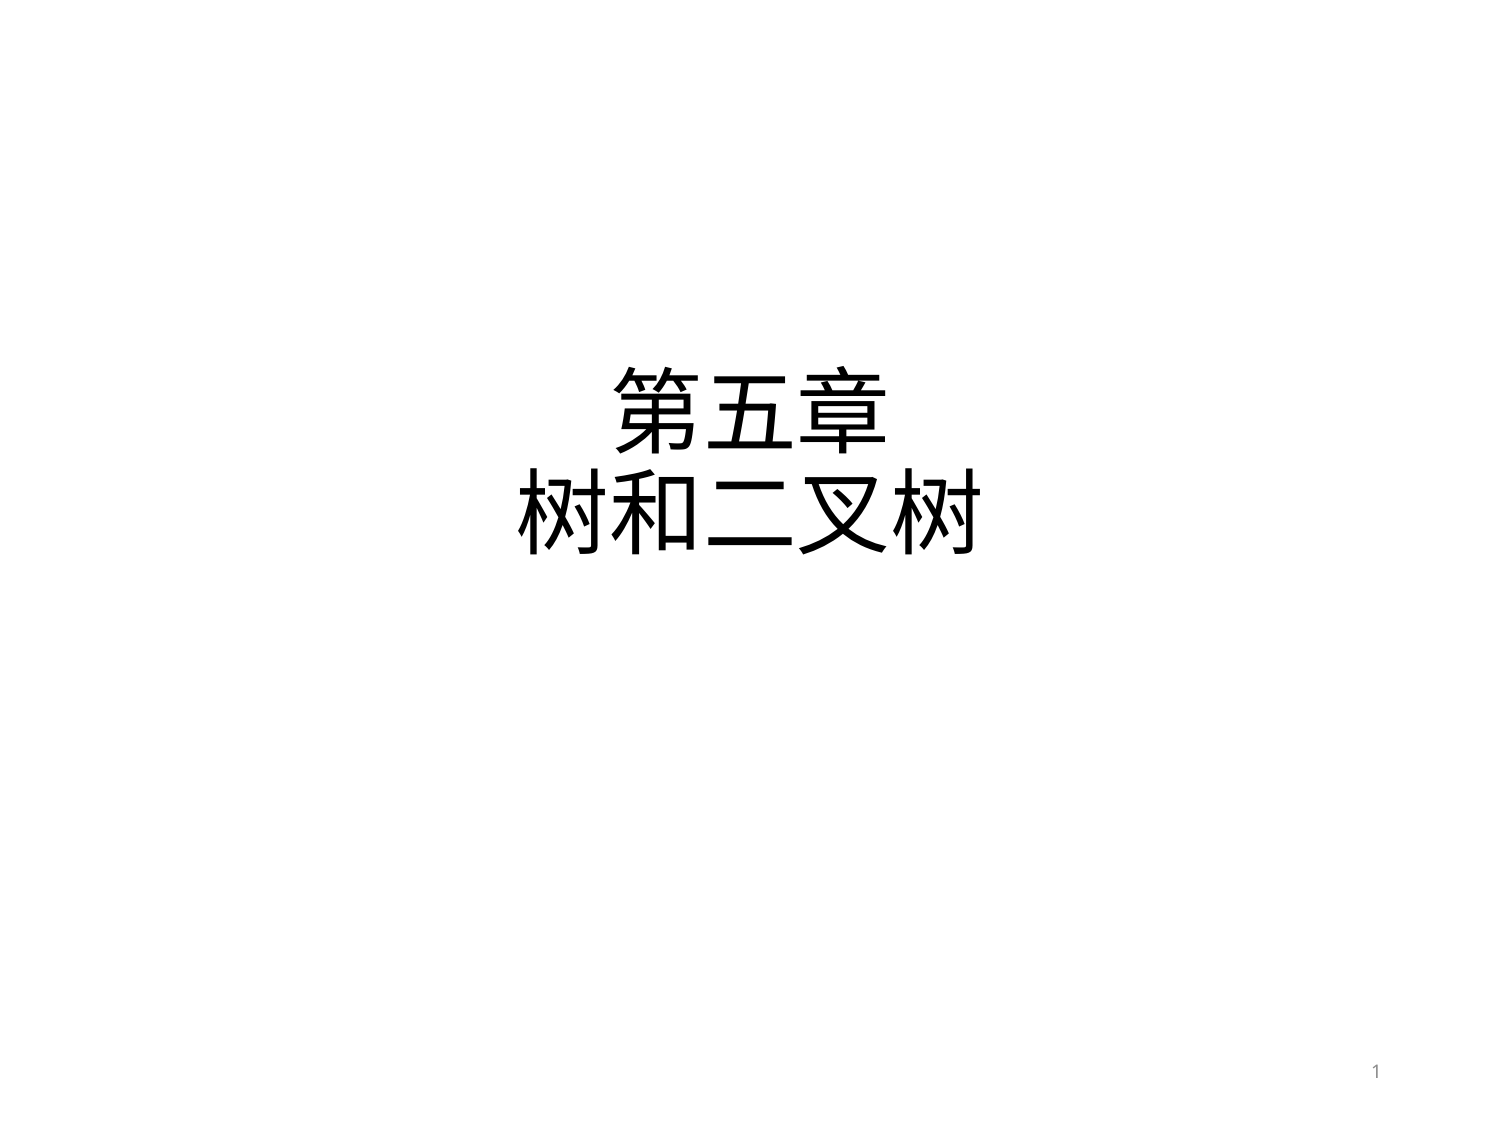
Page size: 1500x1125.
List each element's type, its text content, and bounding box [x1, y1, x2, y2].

slide_number 1 [1059, 1042, 1397, 1103]
title 第五章 树和二叉树 [187, 184, 1313, 576]
